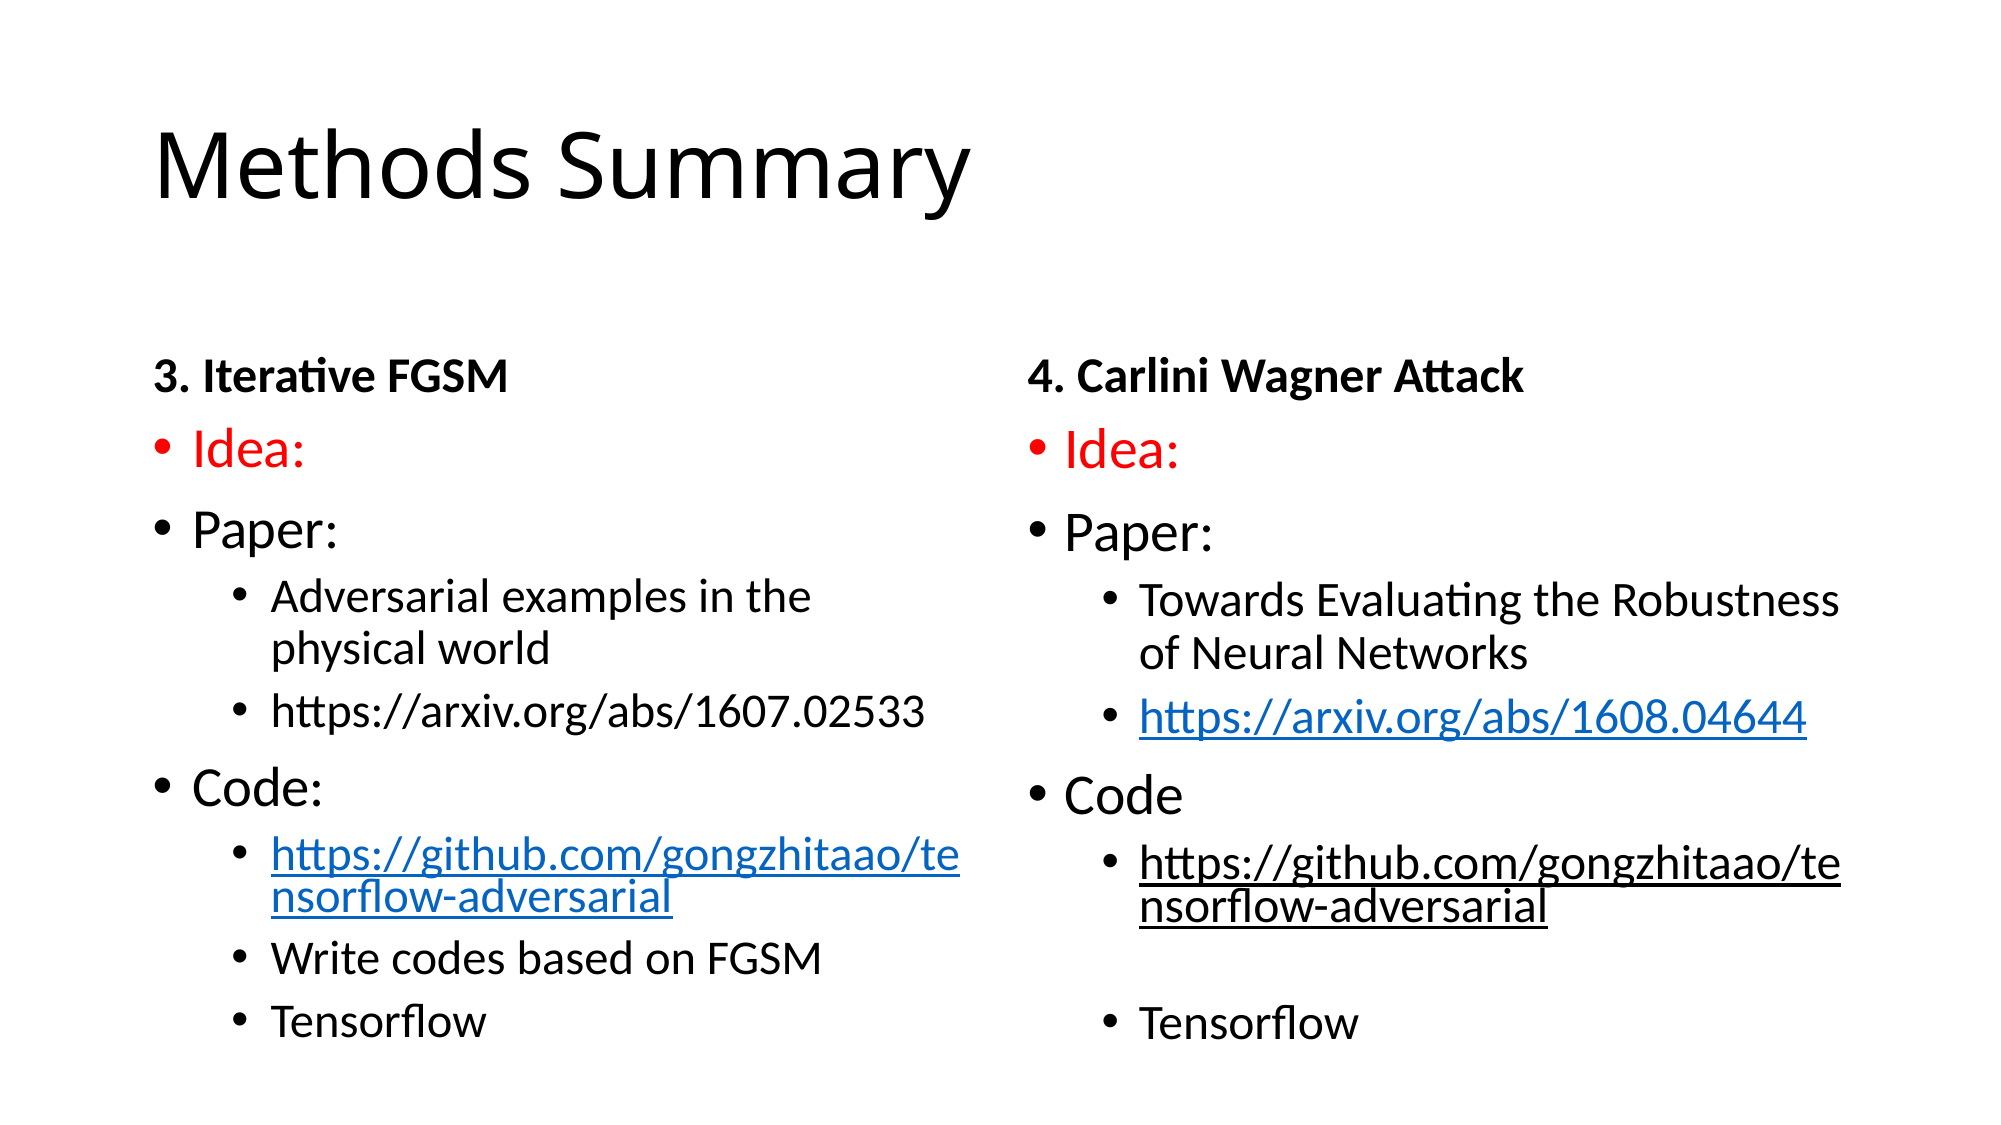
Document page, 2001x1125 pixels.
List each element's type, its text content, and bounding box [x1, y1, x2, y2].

list 4. Carlini Wagner Attack [1012, 275, 1863, 410]
list Idea: Paper: Towards Evaluating the Robustness of Neural Networks https://arxiv.org/abs/1608.04644 Code https://github.com/gongzhitaao/tensorflow-adversarial Tensorflow [1012, 410, 1863, 1016]
list Idea: Paper: Adversarial examples in the physical world https://arxiv.org/abs/1607.02533 Code: https://github.com/gongzhitaao/tensorflow-adversarial Write codes based on FGSM Tensorflow [137, 410, 984, 1016]
list 3. Iterative FGSM [137, 275, 984, 410]
title Methods Summary [137, 59, 1863, 278]
